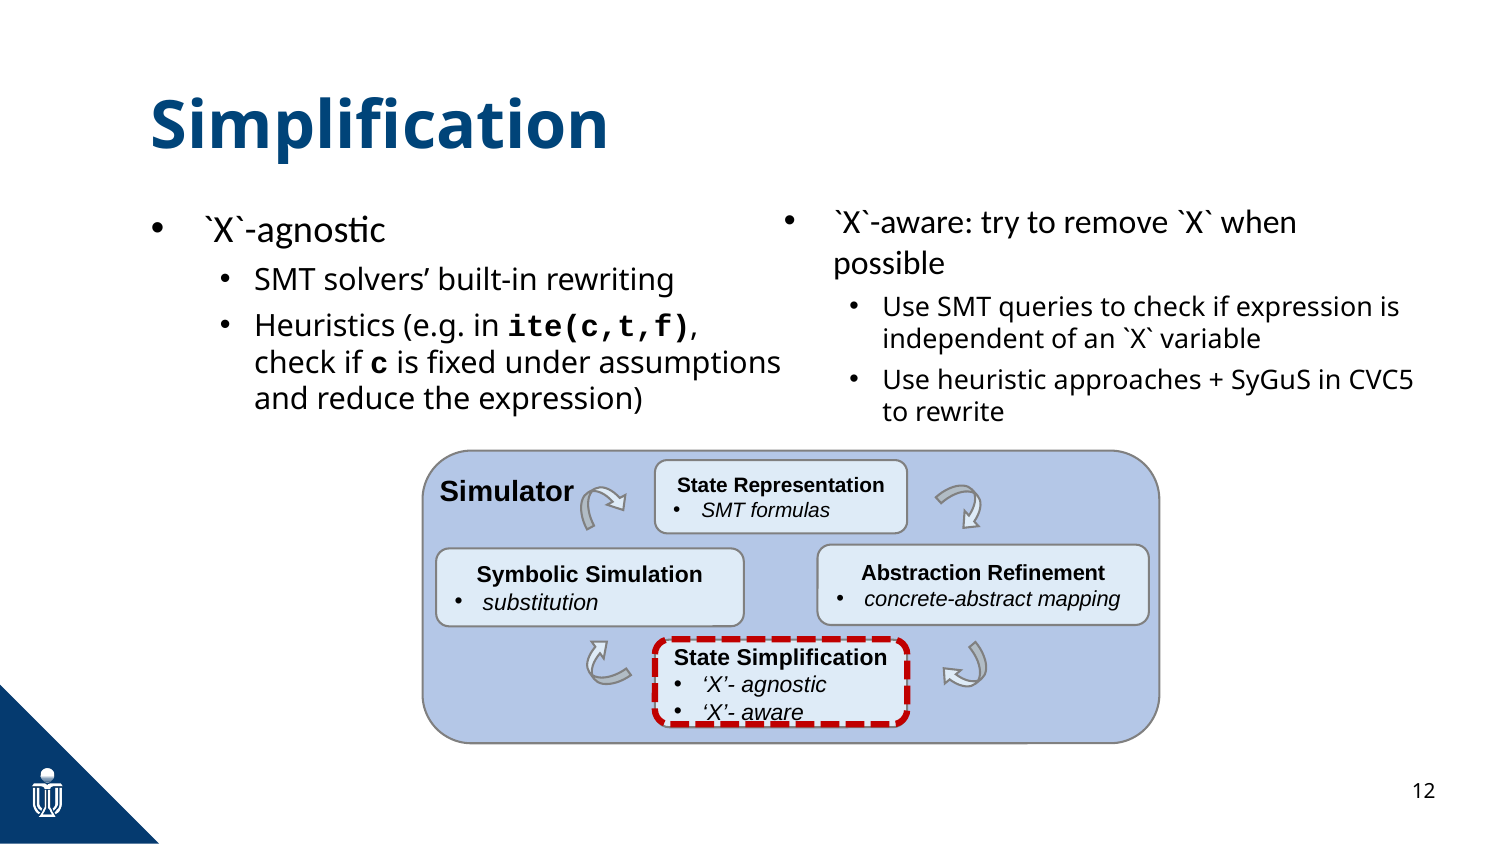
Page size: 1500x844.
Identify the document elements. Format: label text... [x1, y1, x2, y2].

text_box [942, 640, 988, 688]
text_box Symbolic Simulation substitution [435, 547, 745, 628]
list `X`-agnostic SMT solvers’ built-in rewriting Heuristics (e.g. in ite(c,t,f), check if c is fixed under assumptions and reduce the expression) [135, 196, 799, 442]
title Simplification [135, 79, 1425, 175]
text_box [653, 638, 909, 726]
text_box [586, 640, 633, 686]
text_box State Representation SMT formulas [653, 459, 909, 535]
text_box Abstraction Refinement concrete-abstract mapping [816, 543, 1150, 627]
slide_number 12 [1100, 770, 1450, 816]
text_box [934, 484, 982, 529]
text_box State Simplification ‘X’- agnostic ‘X’- aware [654, 712, 909, 729]
text_box [580, 486, 627, 531]
text_box [421, 449, 1161, 745]
text_box `X`-aware: try to remove `X` when possible Use SMT queries to check if expression is independent of an `X` variable Use heuristic approaches + SyGuS in CVC5 to rewrite [768, 192, 1432, 437]
text_box Simulator [416, 465, 598, 515]
